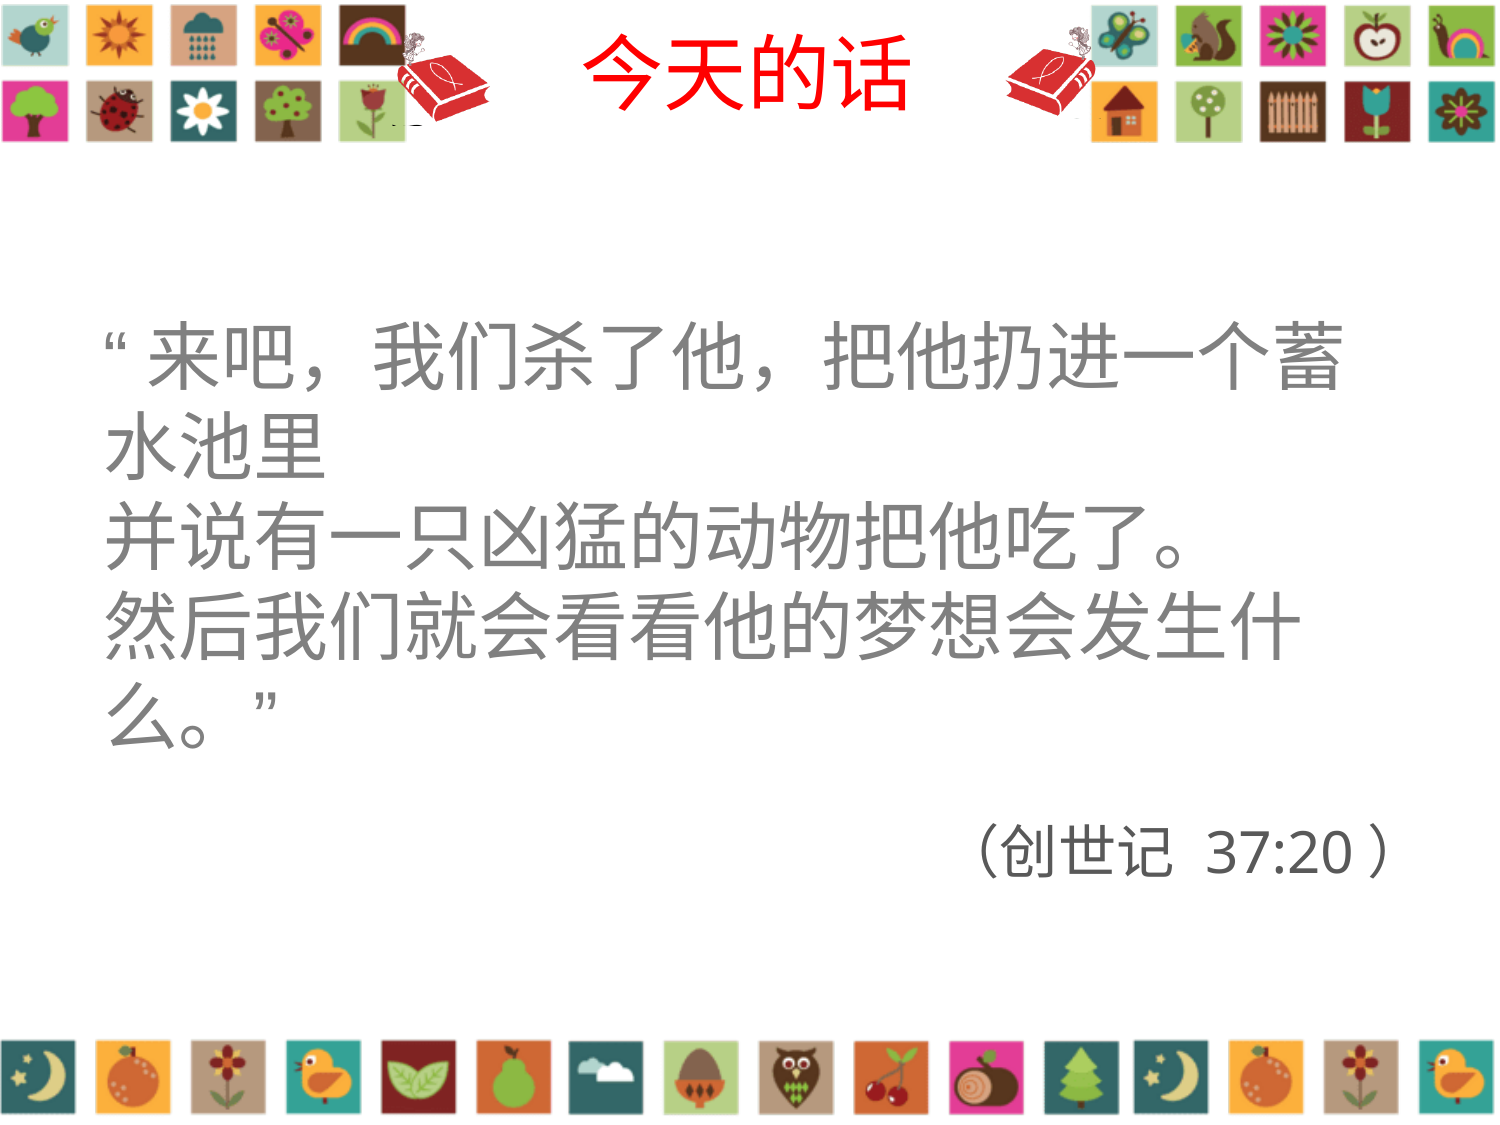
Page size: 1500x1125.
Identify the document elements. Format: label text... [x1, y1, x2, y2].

text_box （创世记 37:20） [808, 807, 1441, 893]
picture [0, 3, 522, 150]
text_box 今天的话 [425, 13, 1078, 129]
picture [973, 3, 1500, 150]
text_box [0, 1028, 1500, 1118]
text_box “来吧，我们杀了他，把他扔进一个蓄水池里 并说有一只凶猛的动物把他吃了。 然后我们就会看看他的梦想会发生什么。” [88, 302, 1436, 768]
